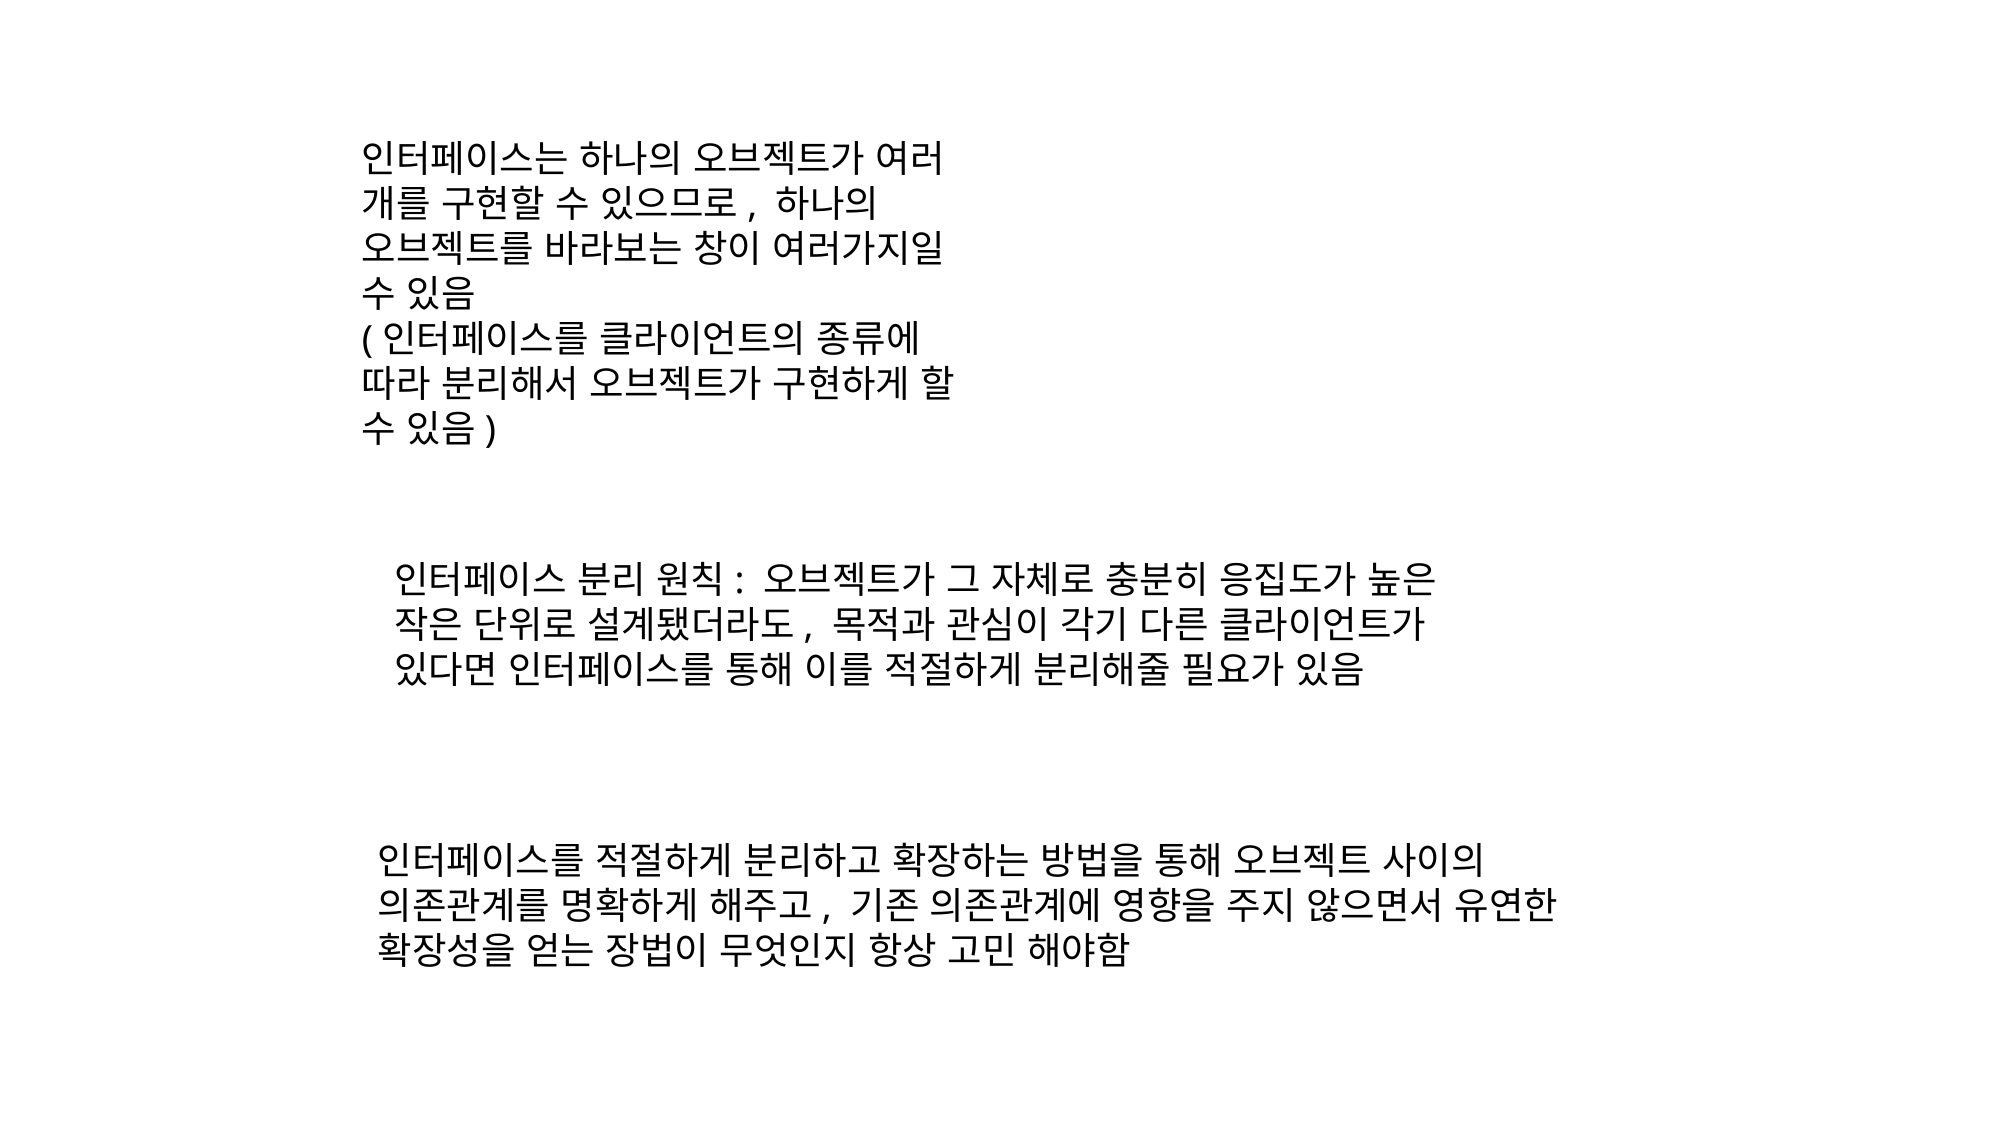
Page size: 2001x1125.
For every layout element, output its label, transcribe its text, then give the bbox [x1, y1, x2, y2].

text_box 인터페이스 분리 원칙: 오브젝트가 그 자체로 충분히 응집도가 높은 작은 단위로 설계됐더라도, 목적과 관심이 각기 다른 클라이언트가 있다면 인터페이스를 통해 이를 적절하게 분리해줄 필요가 있음 [379, 548, 1530, 699]
text_box 인터페이스는 하나의 오브젝트가 여러 개를 구현할 수 있으므로, 하나의 오브젝트를 바라보는 창이 여러가지일 수 있음 (인터페이스를 클라이언트의 종류에 따라 분리해서 오브젝트가 구현하게 할 수 있음) [347, 127, 971, 458]
text_box 인터페이스를 적절하게 분리하고 확장하는 방법을 통해 오브젝트 사이의 의존관계를 명확하게 해주고, 기존 의존관계에 영향을 주지 않으면서 유연한 확장성을 얻는 장법이 무엇인지 항상 고민 해야함 [363, 829, 1649, 980]
